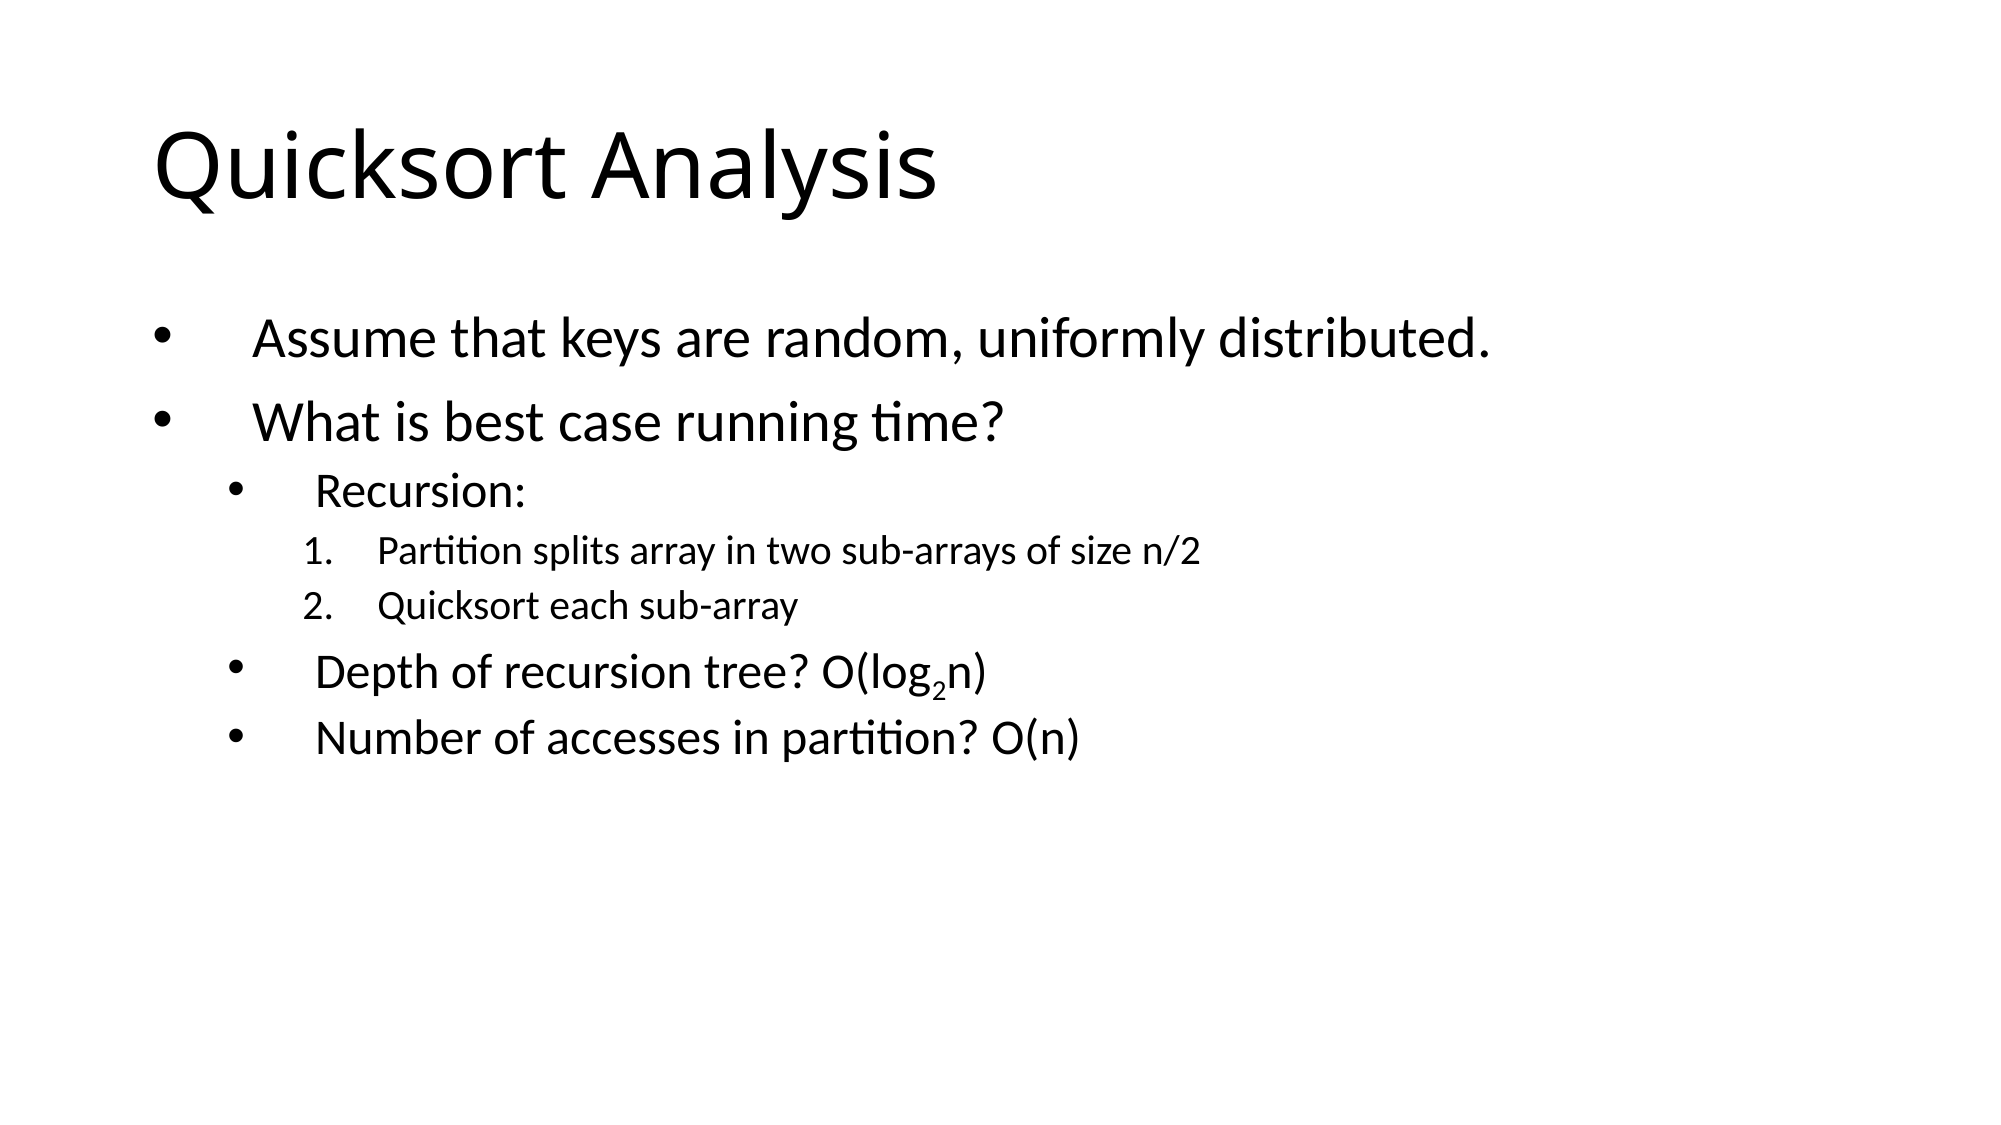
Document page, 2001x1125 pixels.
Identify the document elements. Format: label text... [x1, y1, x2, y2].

title Quicksort Analysis [137, 59, 1863, 278]
list Assume that keys are random, uniformly distributed. What is best case running time? Recursion: Partition splits array in two sub-arrays of size n/2 Quicksort each sub-array Depth of recursion tree? O(log2n) Number of accesses in partition? O(n) [137, 299, 1863, 1014]
